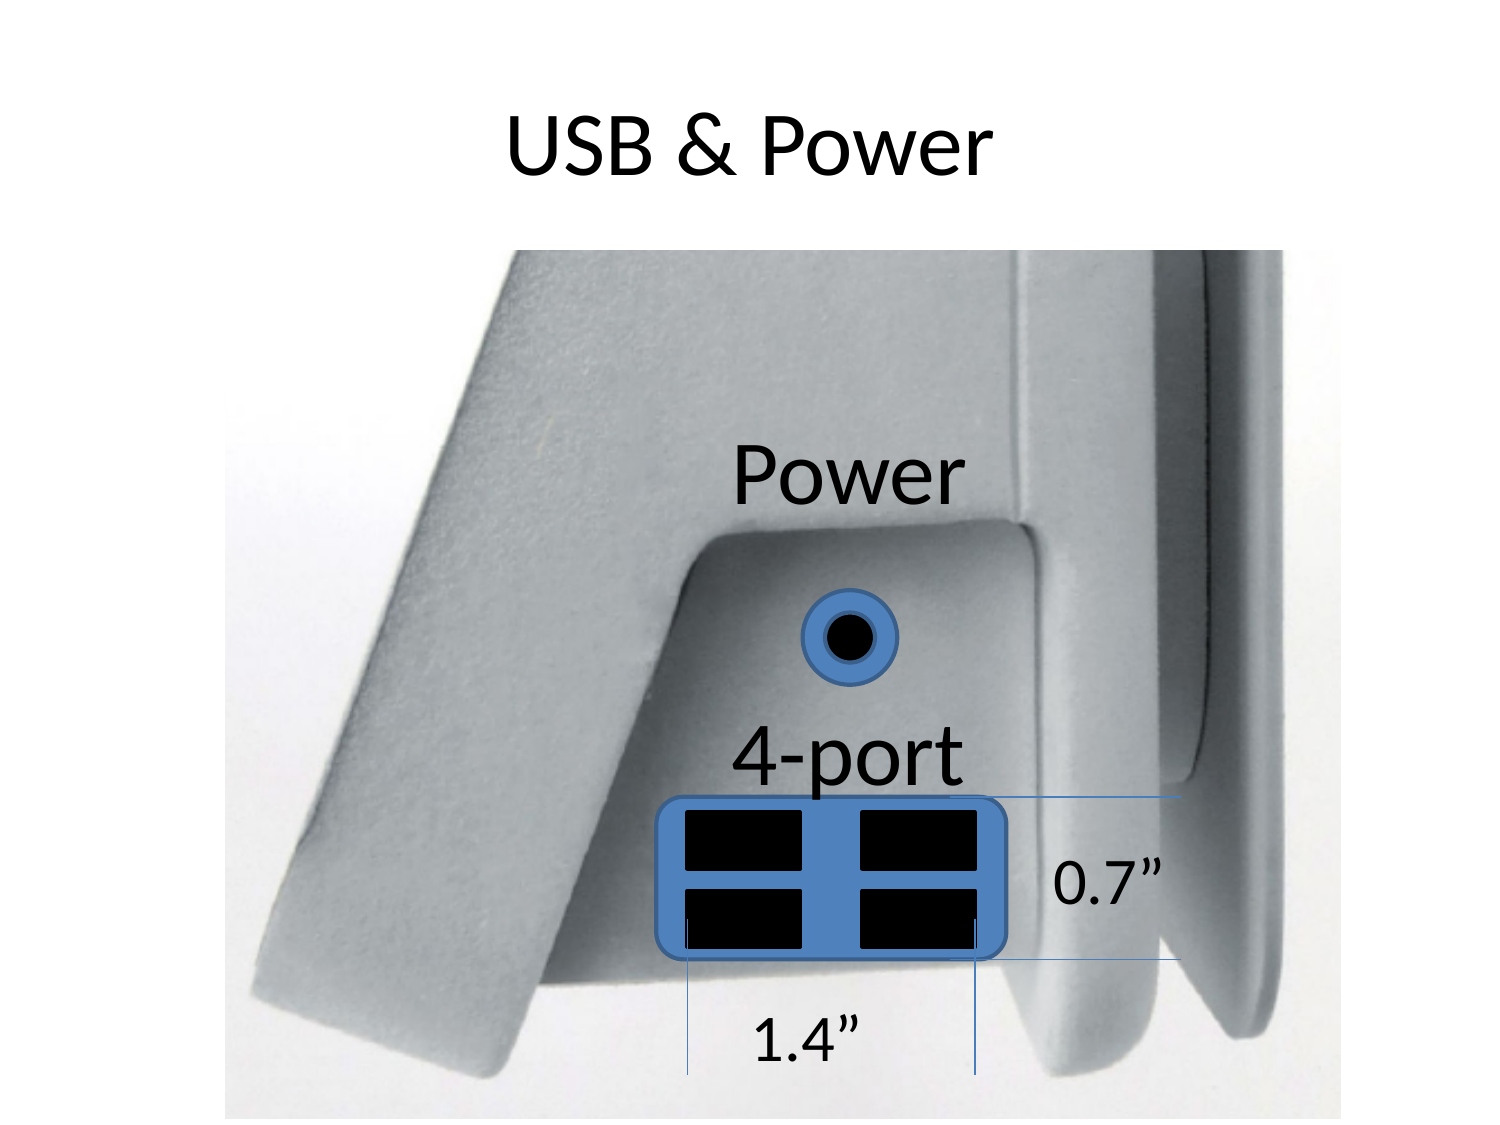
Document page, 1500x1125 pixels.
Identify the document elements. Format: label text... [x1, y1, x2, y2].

title USB & Power [75, 45, 1425, 233]
picture [224, 250, 1342, 1120]
